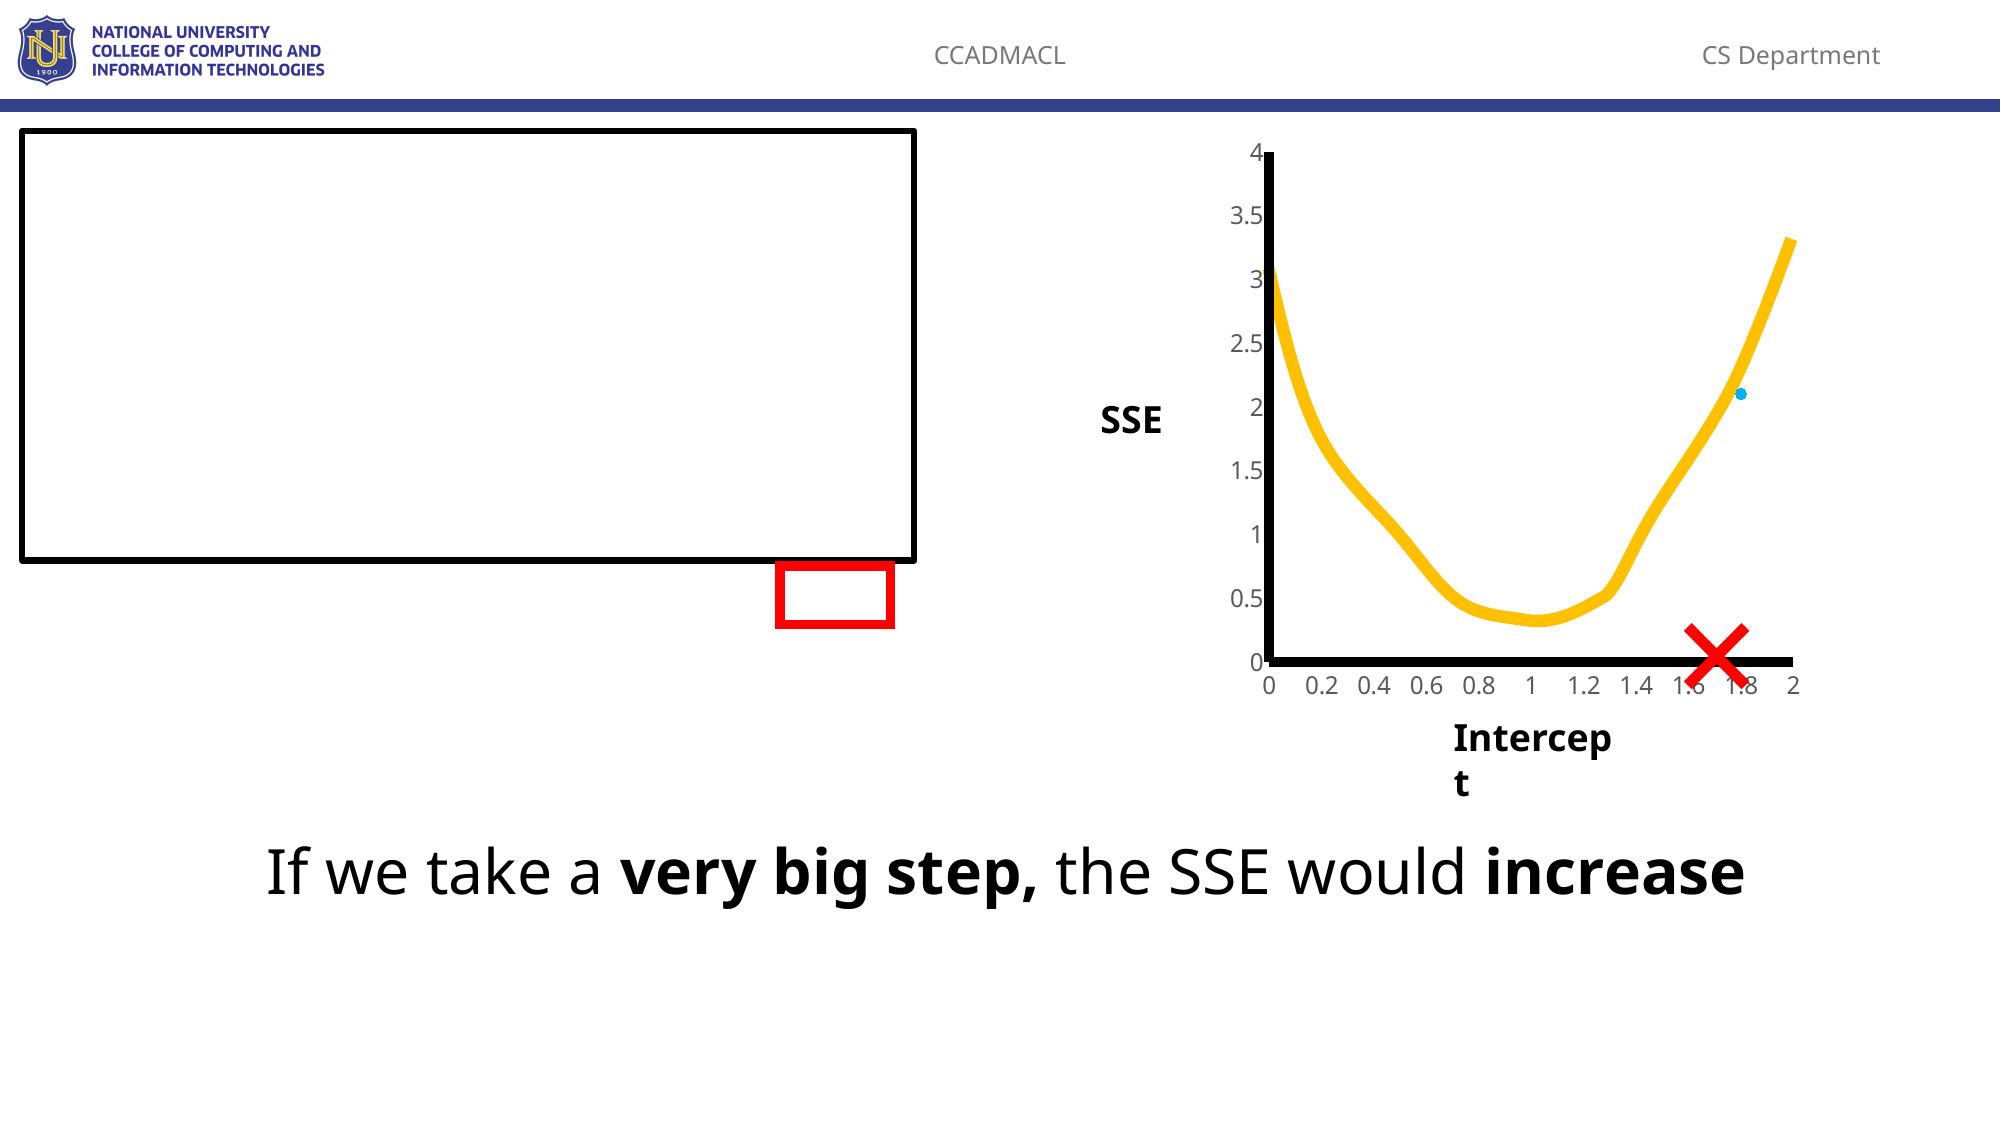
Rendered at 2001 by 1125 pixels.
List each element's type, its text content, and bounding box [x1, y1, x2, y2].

text_box If we take a very big step, the SSE would increase [251, 833, 1815, 976]
text_box [778, 564, 892, 626]
chart [1229, 133, 1801, 704]
picture [0, 0, 337, 99]
text_box SSE [1085, 388, 1229, 449]
text_box Intercept [1438, 706, 1642, 812]
picture [1671, 611, 1762, 701]
